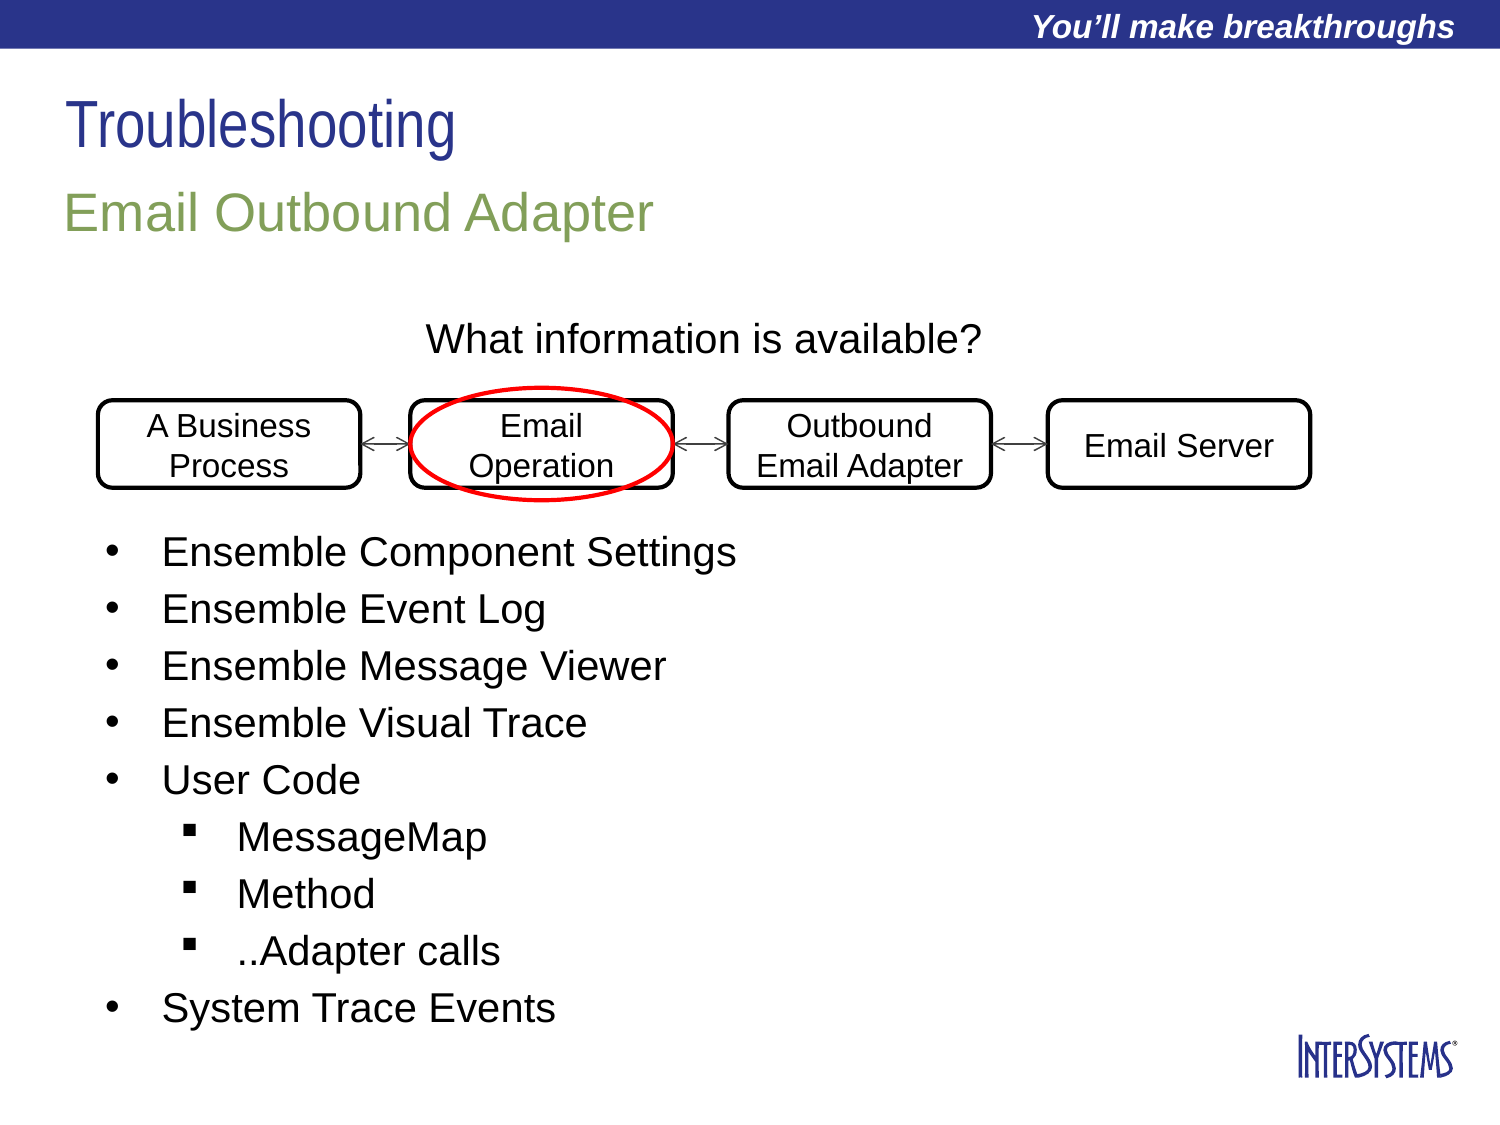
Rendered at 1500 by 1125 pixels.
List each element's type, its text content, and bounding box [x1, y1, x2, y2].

text_box Email Operation [408, 452, 456, 490]
text_box Email Server [1045, 398, 1313, 490]
text_box Email Operation [408, 398, 456, 437]
text_box Email Operation [627, 398, 675, 437]
list Email Outbound Adapter [48, 180, 1446, 237]
text_box A Business Process [95, 398, 363, 490]
text_box Ensemble Component Settings Ensemble Event Log Ensemble Message Viewer Ensemble Visual Trace User Code MessageMap Method ..Adapter calls System Trace Events [97, 525, 1311, 1037]
text_box [408, 385, 675, 503]
text_box Email Operation [627, 452, 675, 490]
text_box What information is available? [97, 312, 1311, 375]
title Troubleshooting [50, 58, 1444, 169]
text_box Outbound Email Adapter [726, 398, 994, 490]
